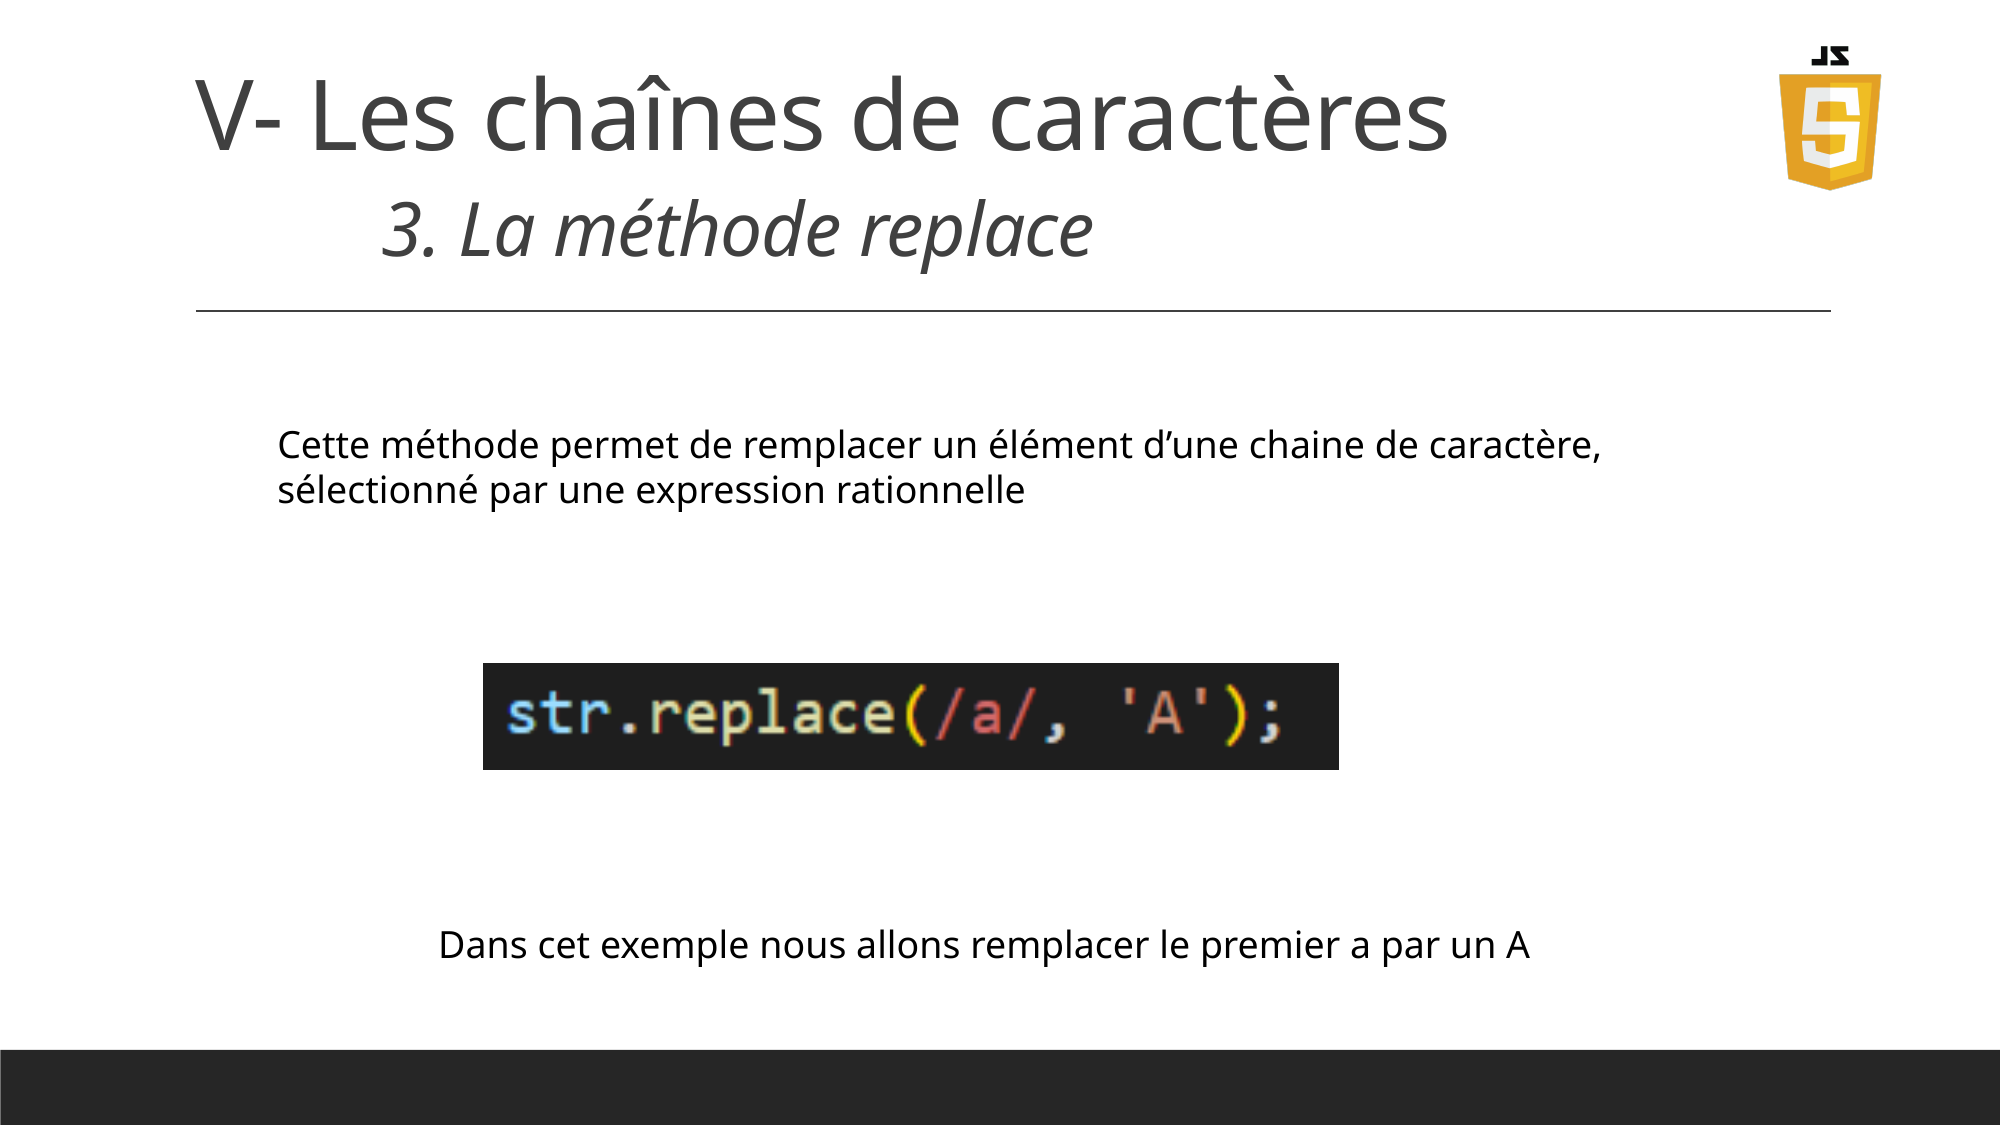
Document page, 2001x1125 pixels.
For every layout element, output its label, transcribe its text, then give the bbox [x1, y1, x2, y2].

text_box Cette méthode permet de remplacer un élément d’une chaine de caractère, sélectionné par une expression rationnelle [262, 414, 1748, 519]
picture [1702, 46, 1958, 192]
picture [483, 663, 1339, 771]
title V- Les chaînes de caractères 3. La méthode replace [180, 47, 1830, 285]
text_box Dans cet exemple nous allons remplacer le premier a par un A [423, 913, 1738, 974]
